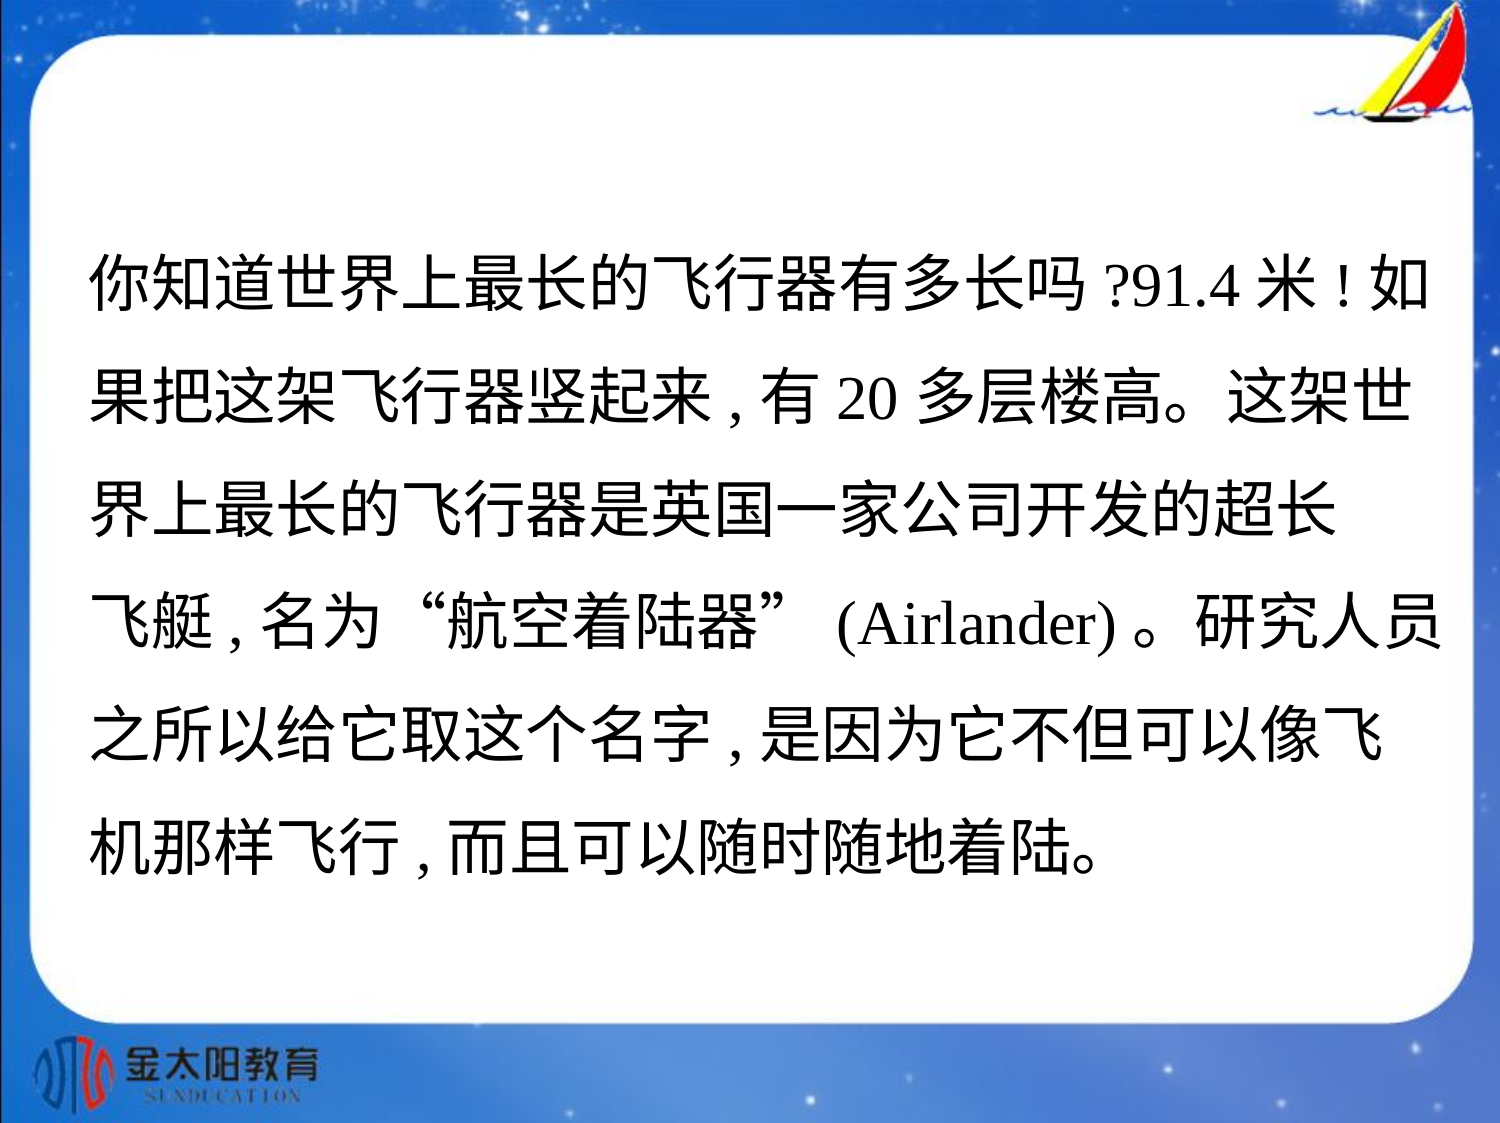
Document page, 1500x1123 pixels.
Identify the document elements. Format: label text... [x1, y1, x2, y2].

picture [0, 0, 1500, 1123]
text_box 你知道世界上最长的飞行器有多长吗?91.4米!如 果把这架飞行器竖起来,有20多层楼高。这架世 界上最长的飞行器是英国一家公司开发的超长 飞艇,名为“航空着陆器”(Airlander)。研究人员 之所以给它取这个名字,是因为它不但可以像飞 机那样飞行,而且可以随时随地着陆。 [88, 206, 1453, 883]
